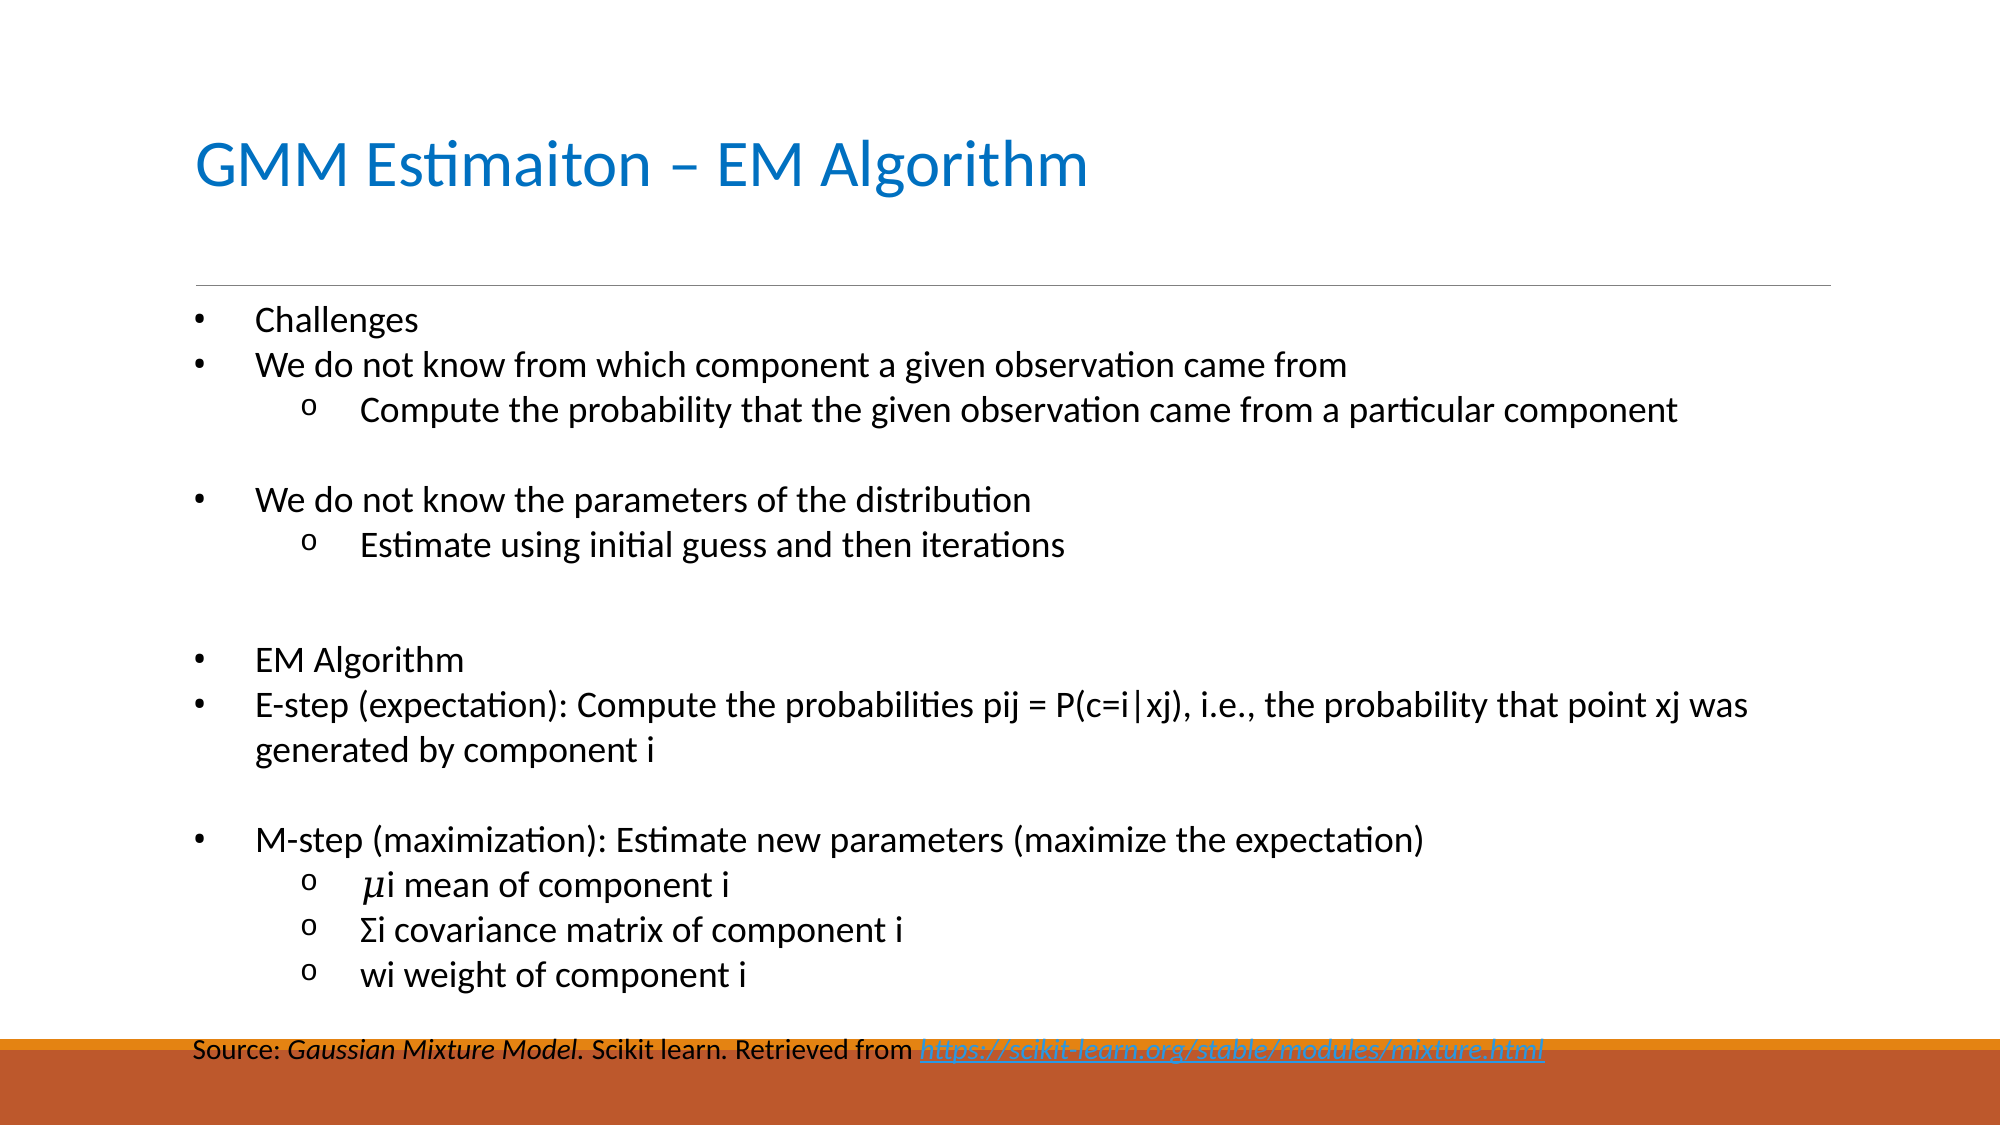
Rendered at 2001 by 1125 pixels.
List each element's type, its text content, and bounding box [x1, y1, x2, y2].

list Challenges We do not know from which component a given observation came from Compute the probability that the given observation came from a particular component We do not know the parameters of the distribution Estimate using initial guess and then iterations EM Algorithm E-step (expectation): Compute the probabilities pij = P(c=i|xj), i.e., the probability that point xj was generated by component i M-step (maximization): Estimate new parameters (maximize the expectation) 𝜇i mean of component i Σi covariance matrix of component i wi weight of component i Source: Gaussian Mixture Model. Scikit learn. Retrieved from https://scikit-learn.org/stable/modules/mixture.html [180, 287, 1830, 636]
title GMM Estimaiton – EM Algorithm [180, 47, 1830, 285]
